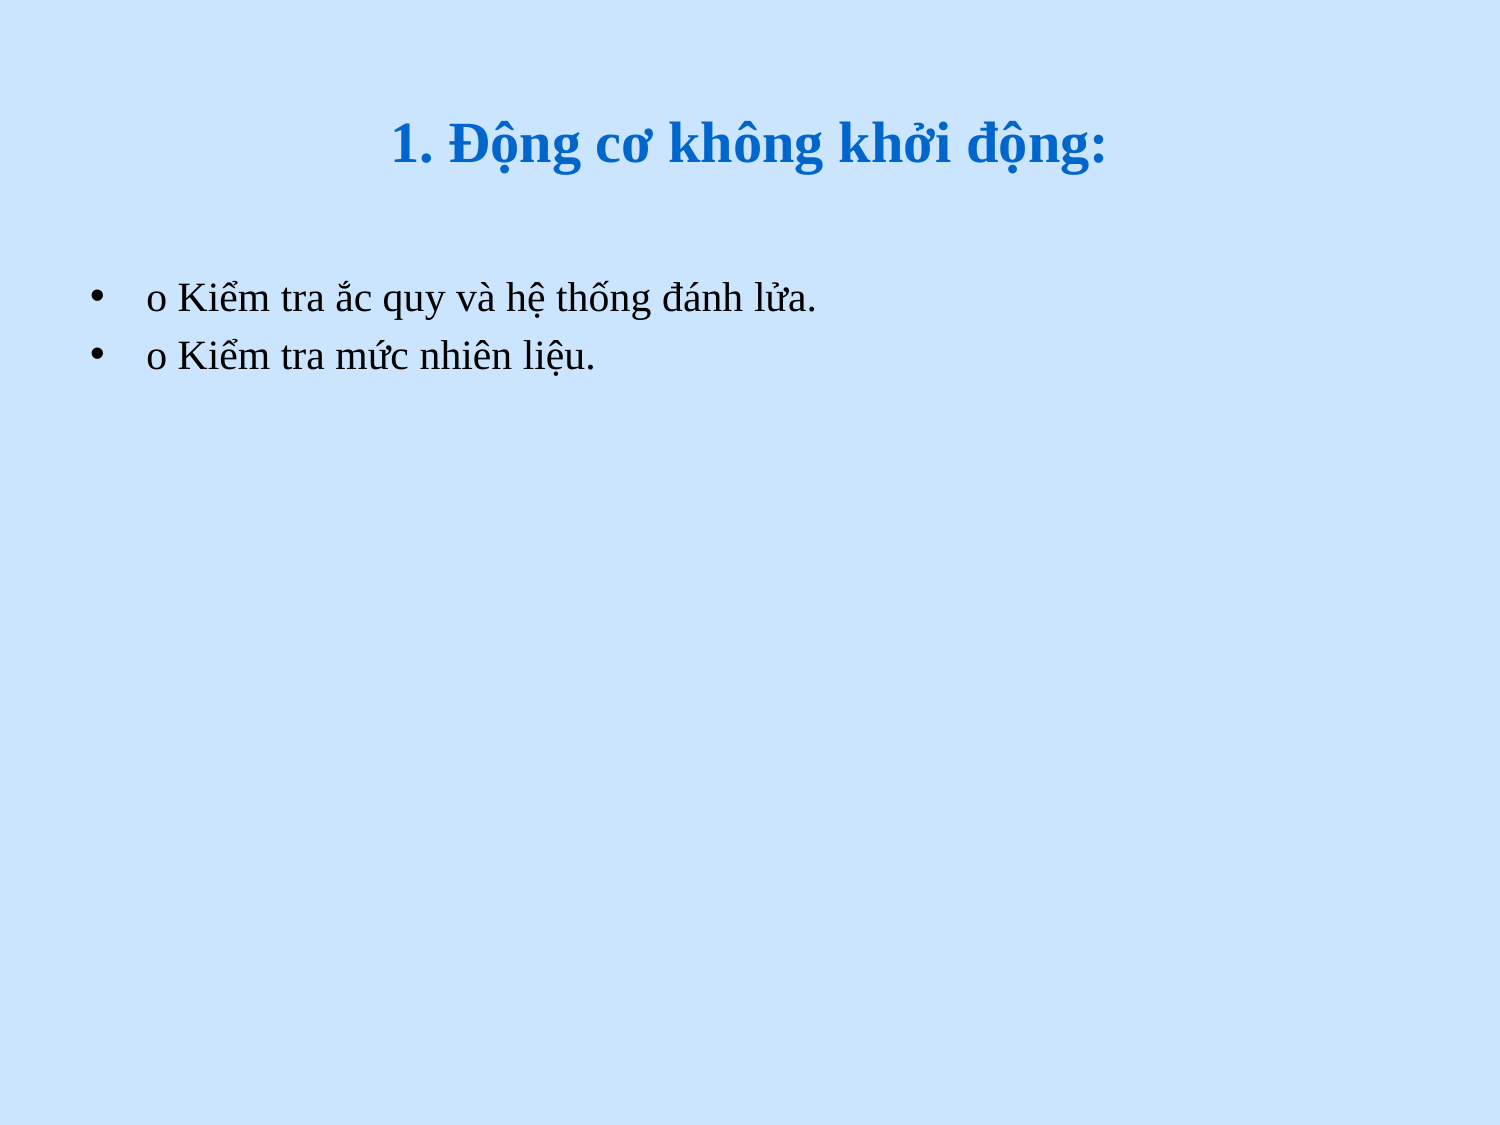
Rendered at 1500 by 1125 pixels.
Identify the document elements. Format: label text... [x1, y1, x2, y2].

title 1. Động cơ không khởi động: [75, 45, 1425, 233]
list o Kiểm tra ắc quy và hệ thống đánh lửa. o Kiểm tra mức nhiên liệu. [75, 262, 1425, 1005]
